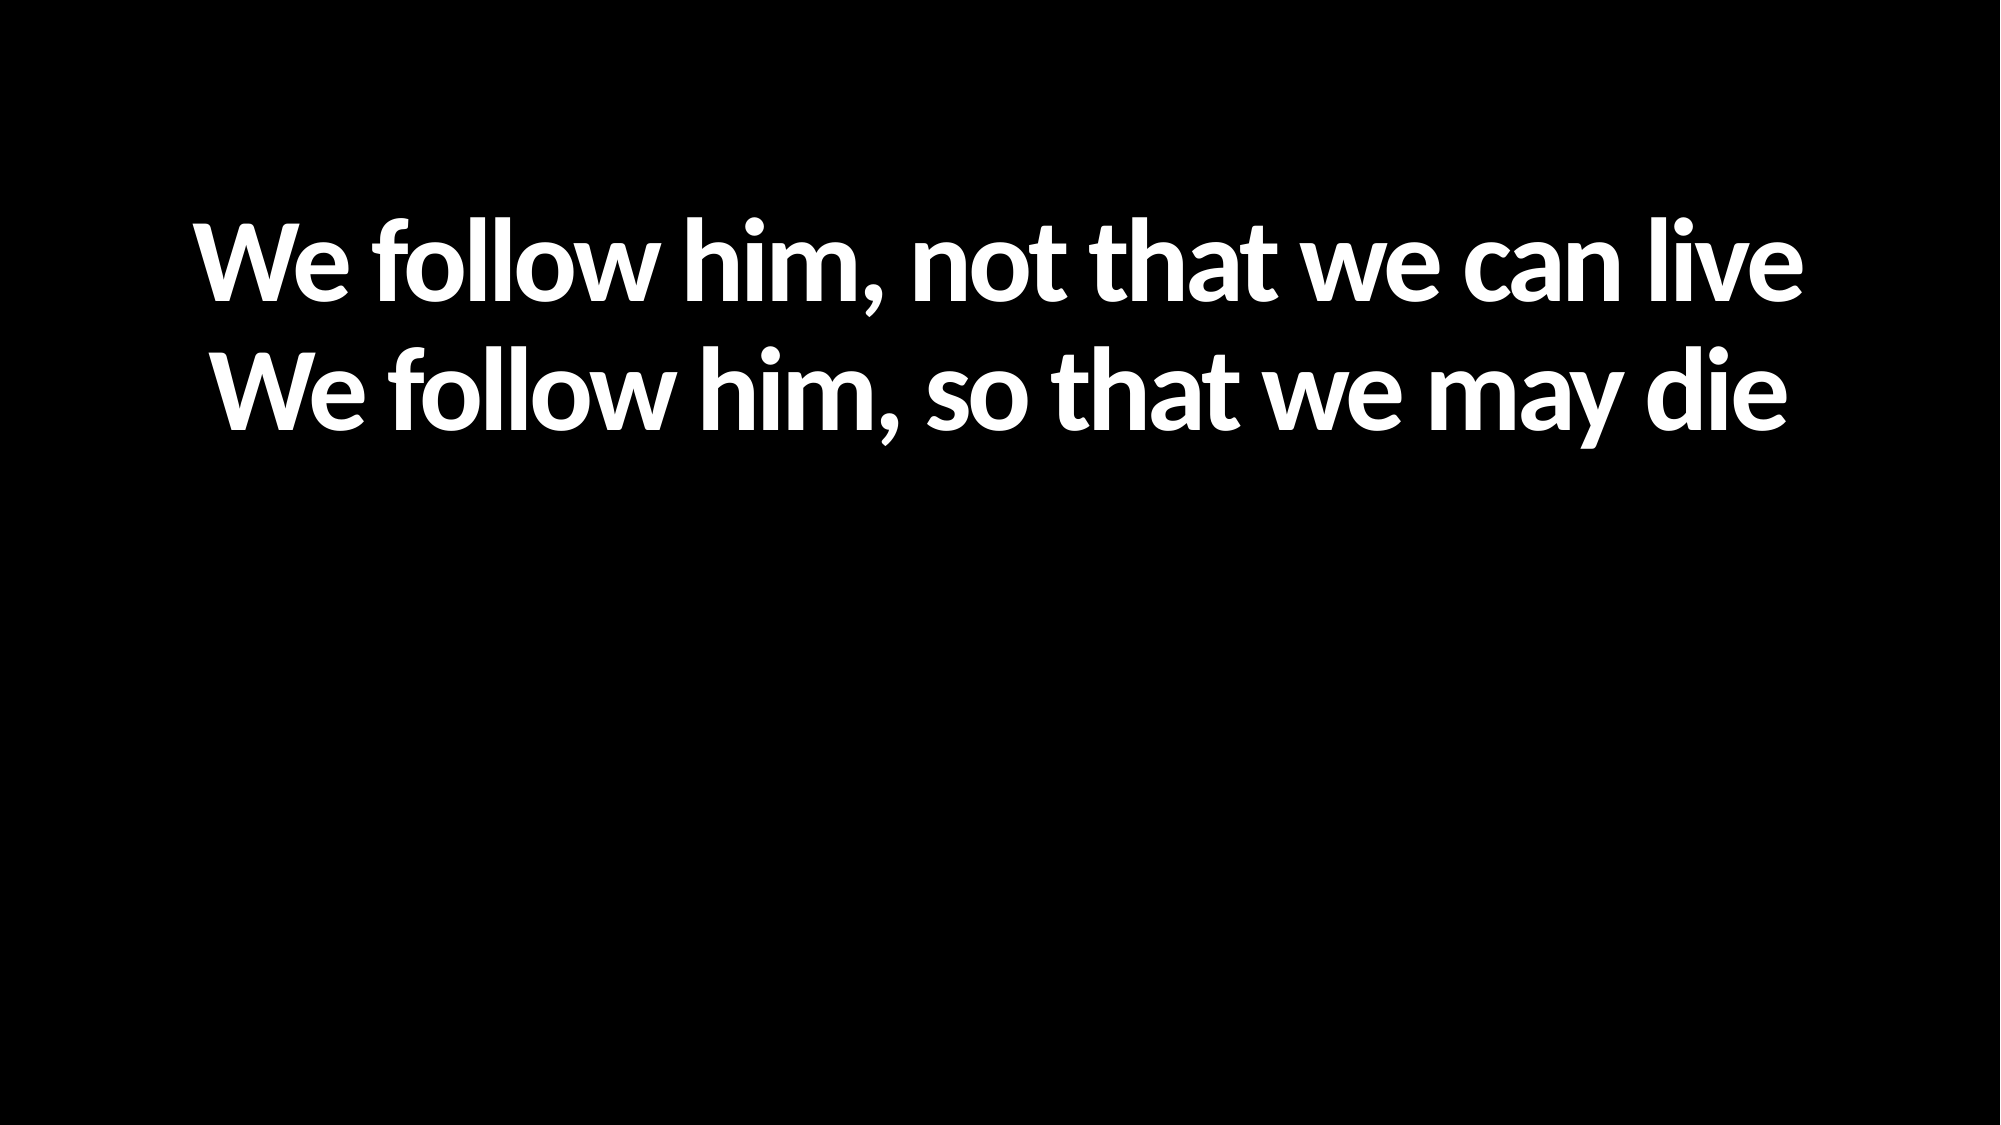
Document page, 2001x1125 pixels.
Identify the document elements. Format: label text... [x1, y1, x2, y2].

list We follow him, not that we can live We follow him, so that we may die [0, 109, 2000, 464]
